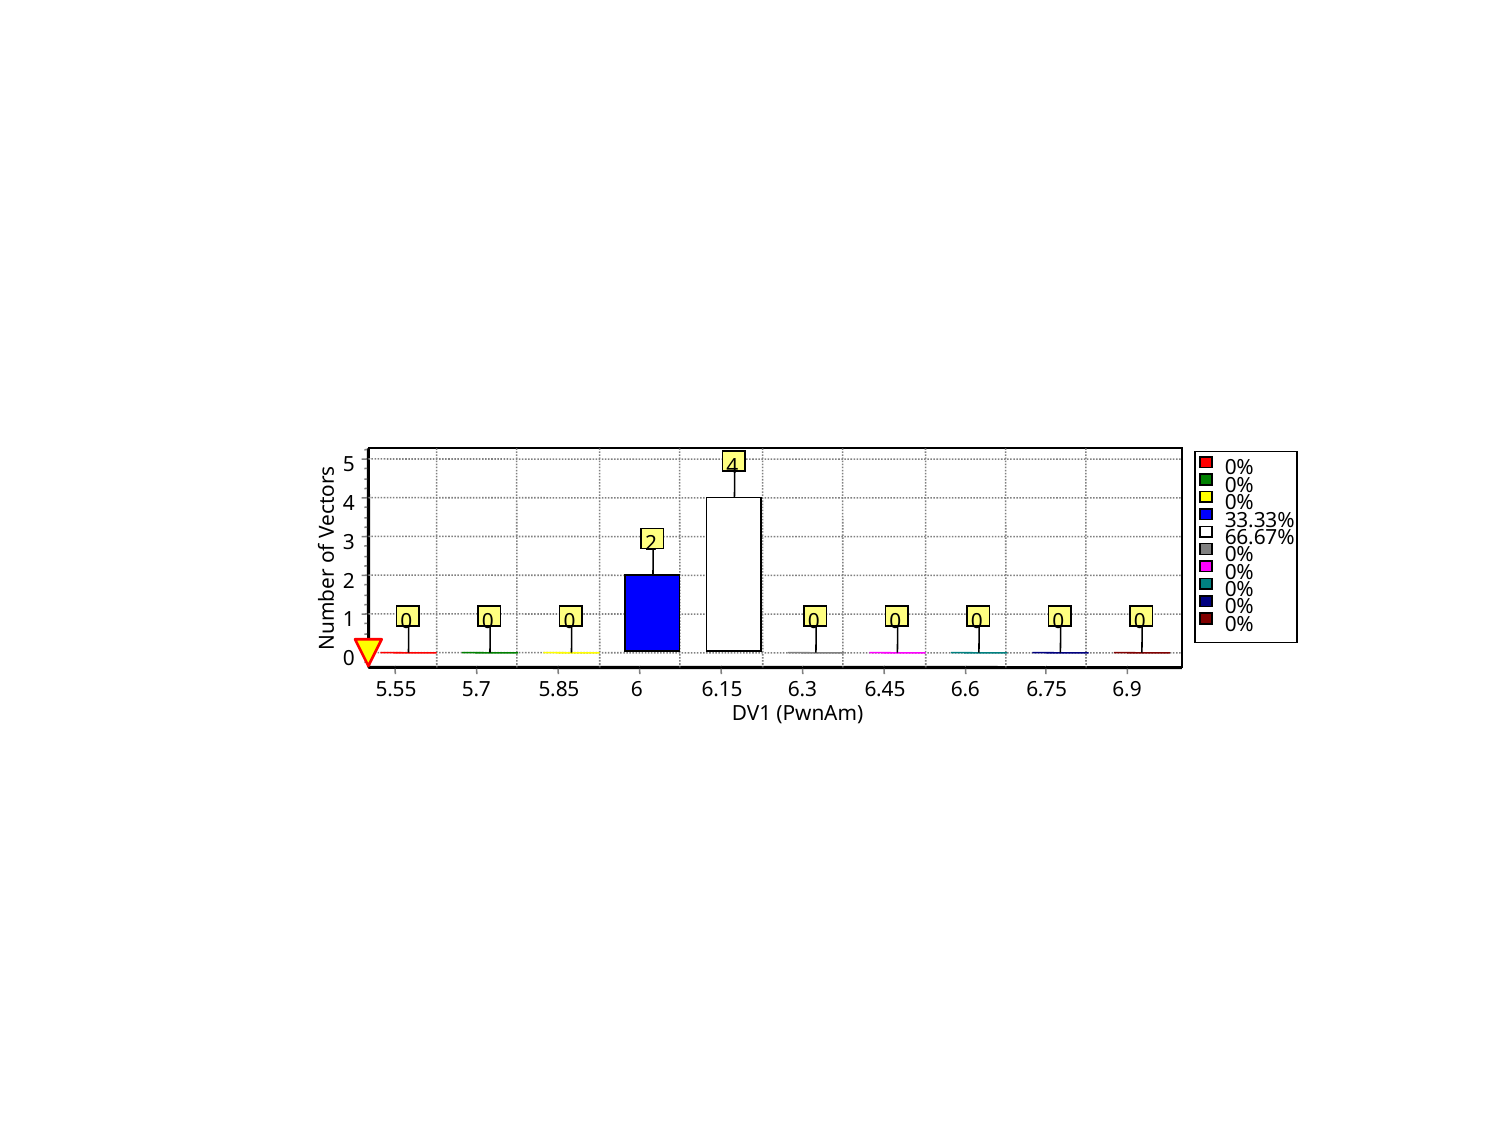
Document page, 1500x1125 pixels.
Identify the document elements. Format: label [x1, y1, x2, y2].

text_box [312, 447, 1298, 725]
